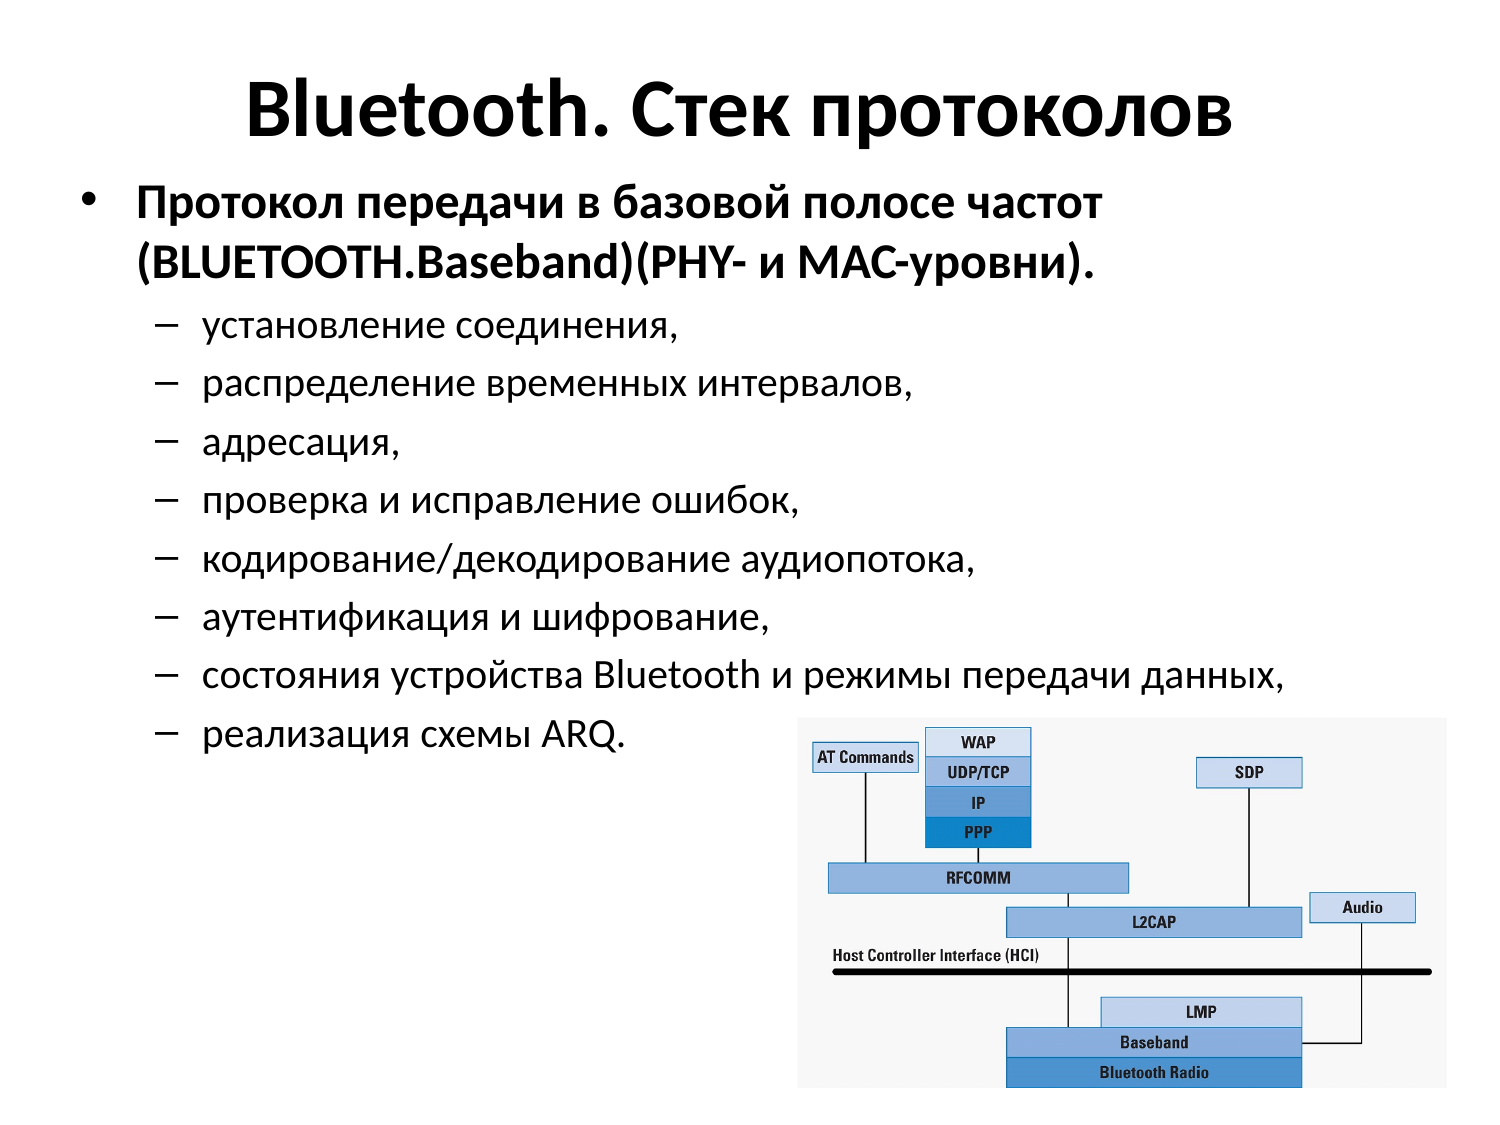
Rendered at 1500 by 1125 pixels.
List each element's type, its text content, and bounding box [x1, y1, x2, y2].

list Протокол передачи в базовой полосе частот (BLUETOOTH.Baseband)(PHY- и MAC-уровни). установление соединения, распределение временных интервалов, адресация, проверка и исправление ошибок, кодирование/декодирование аудиопотока, аутентификация и шифрование, состояния устройства Bluetooth и режимы передачи данных, реализация схемы ARQ. [64, 160, 1425, 1071]
title Bluetooth. Стек протоколов [75, 45, 1425, 160]
picture [796, 716, 1447, 1089]
